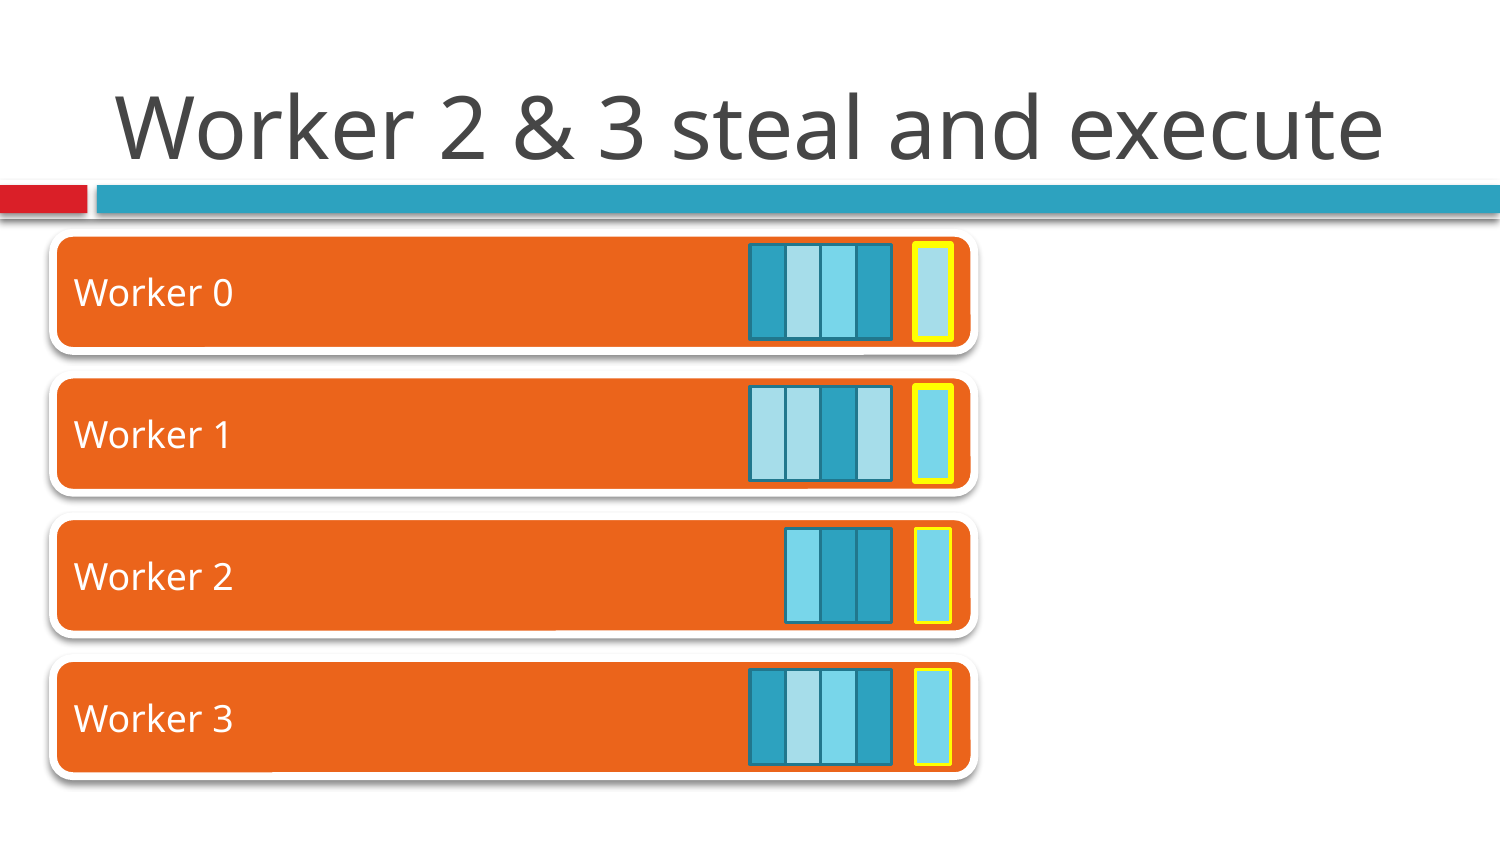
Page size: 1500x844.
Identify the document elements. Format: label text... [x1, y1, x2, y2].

title Worker 2 & 3 steal and execute [99, 19, 1438, 185]
text_box [914, 385, 952, 482]
text_box [787, 668, 822, 766]
text_box [748, 668, 787, 766]
text_box Worker 1 [49, 370, 979, 497]
text_box [914, 668, 952, 766]
text_box [858, 668, 893, 766]
text_box [858, 243, 893, 341]
text_box [748, 385, 787, 482]
text_box [787, 385, 822, 482]
text_box Worker 2 [49, 512, 979, 639]
text_box [787, 243, 822, 341]
text_box [822, 243, 858, 341]
text_box [822, 385, 858, 482]
text_box [858, 527, 893, 624]
text_box [822, 668, 858, 766]
text_box [858, 385, 893, 482]
text_box [822, 527, 858, 624]
text_box Worker 3 [49, 654, 979, 781]
text_box [914, 527, 952, 624]
text_box Worker 0 [49, 228, 979, 355]
text_box [784, 527, 822, 624]
text_box [914, 243, 952, 341]
text_box [748, 243, 787, 341]
